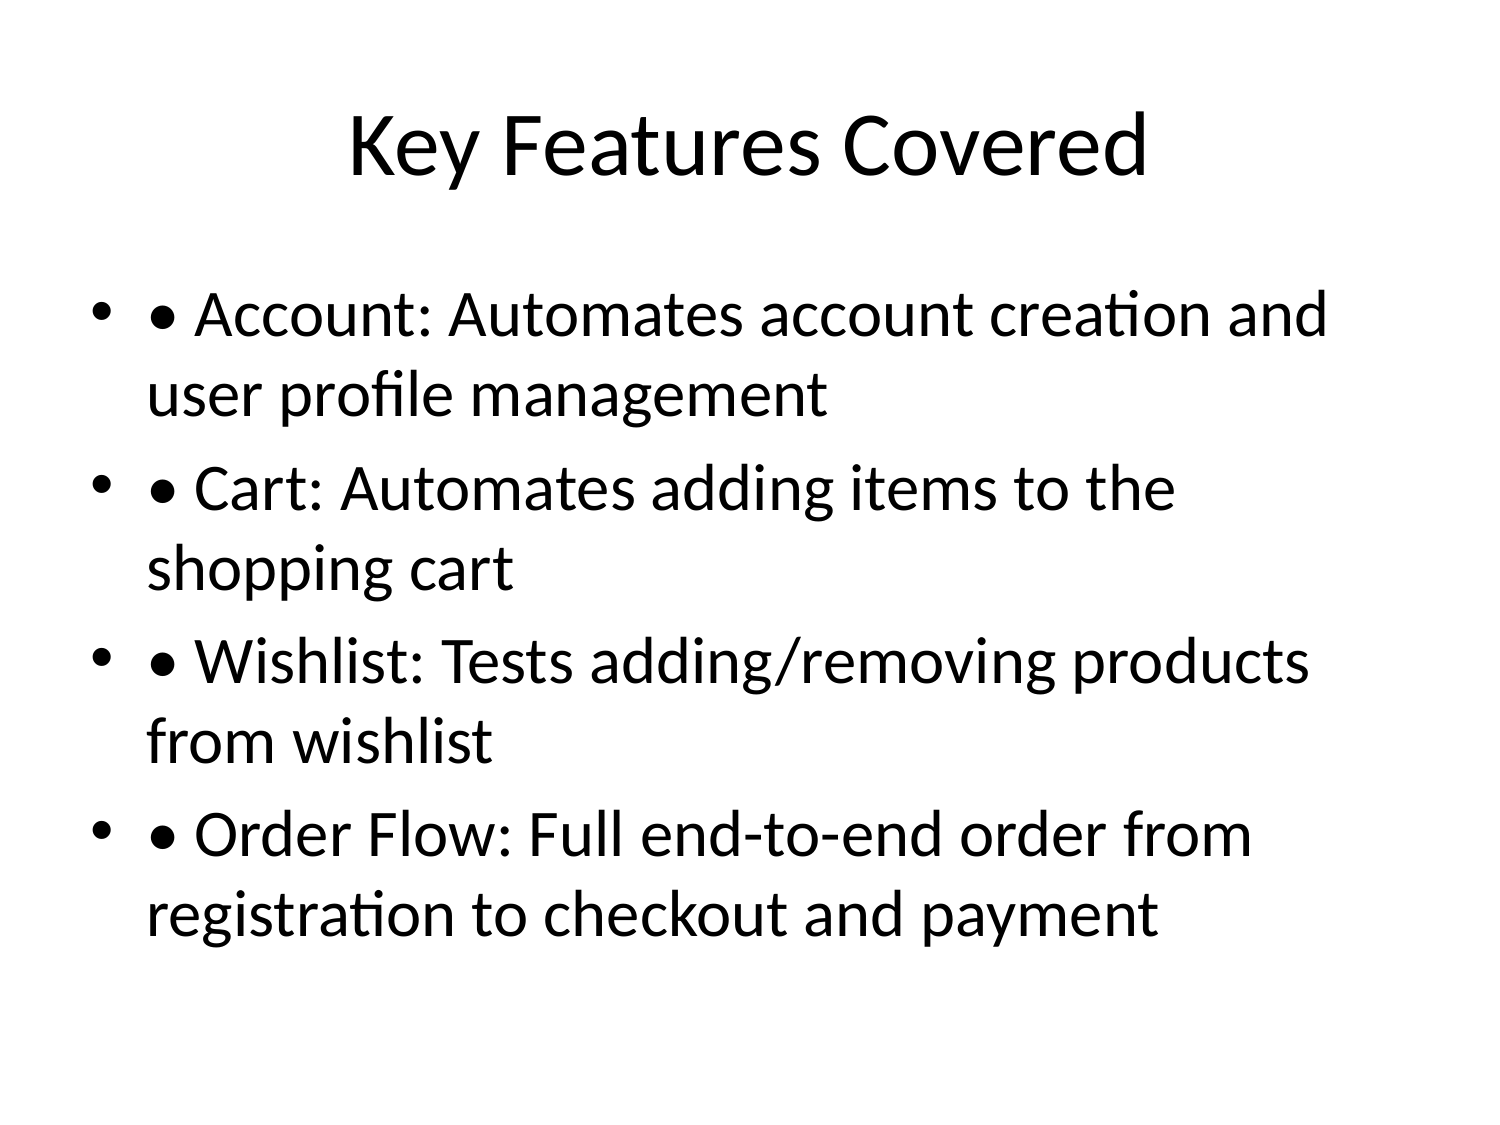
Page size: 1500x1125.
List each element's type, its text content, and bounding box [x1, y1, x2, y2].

list • Account: Automates account creation and user profile management • Cart: Automates adding items to the shopping cart • Wishlist: Tests adding/removing products from wishlist • Order Flow: Full end-to-end order from registration to checkout and payment [75, 262, 1425, 1005]
title Key Features Covered [75, 45, 1425, 233]
